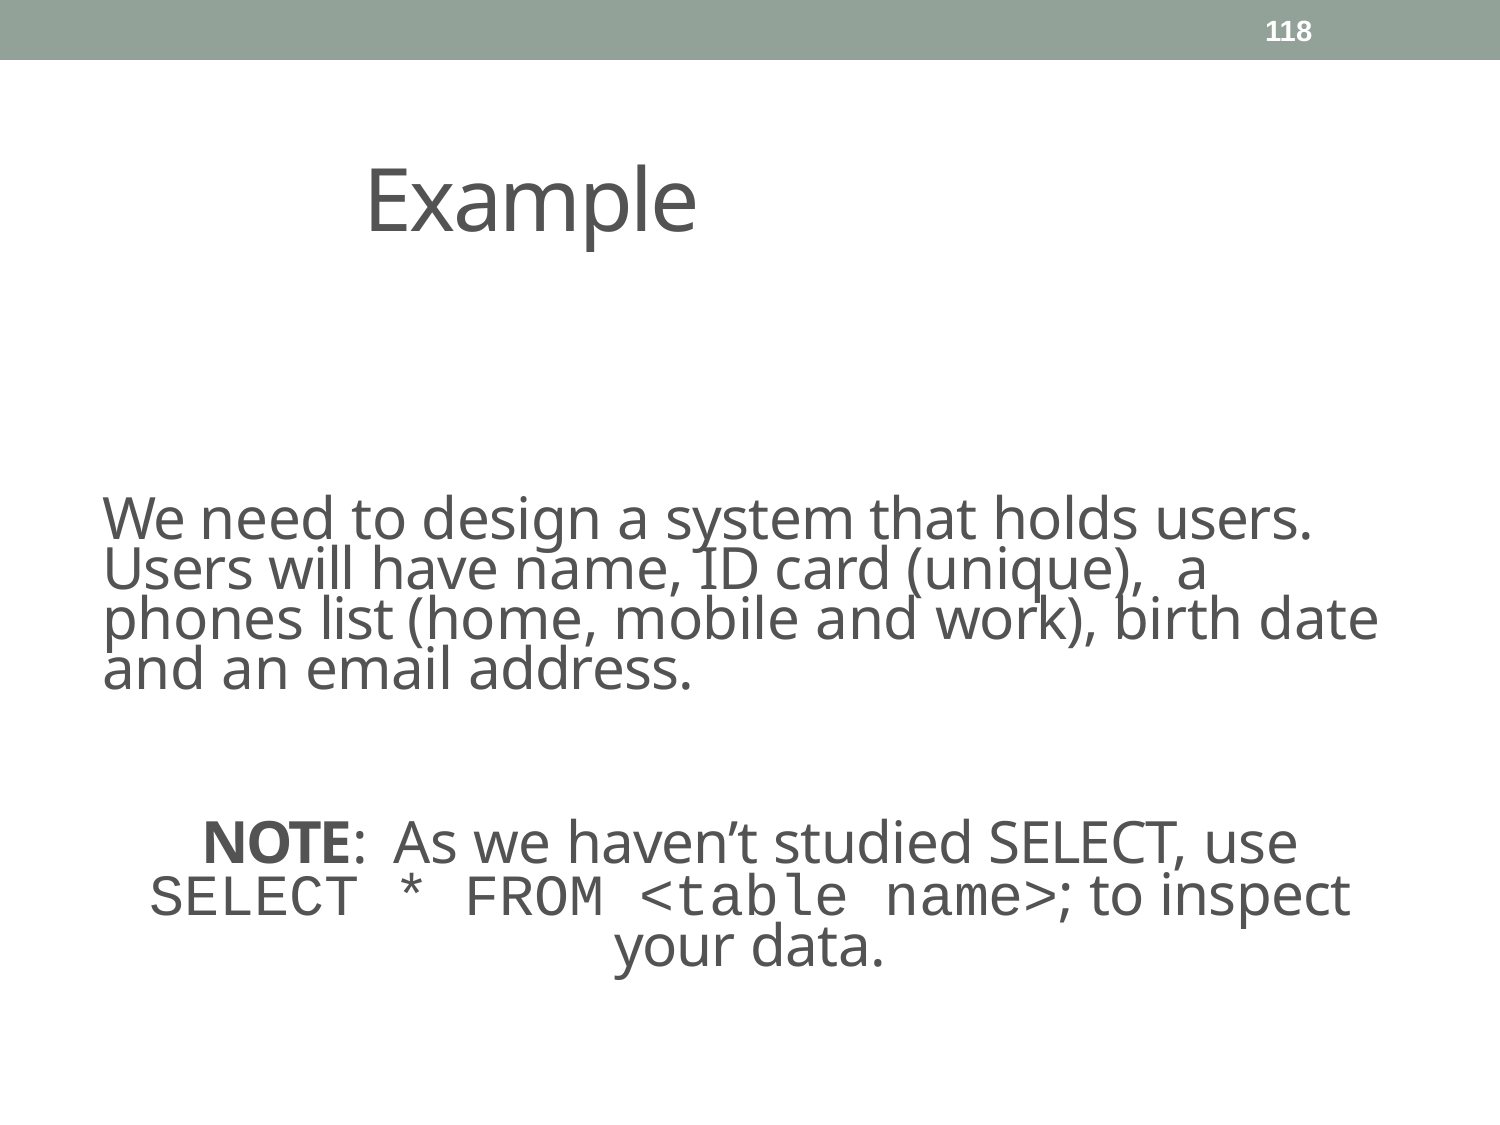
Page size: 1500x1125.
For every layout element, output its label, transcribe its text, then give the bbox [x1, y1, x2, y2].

text_box We need to design a system that holds users. Users will have name, ID card (unique), a phones list (home, mobile and work), birth date and an email address. NOTE: As we haven’t studied SELECT, use SELECT * FROM <table name>; to inspect your data. [100, 496, 1410, 979]
text_box Example [362, 142, 1113, 249]
slide_number 118 [1250, 3, 1425, 57]
